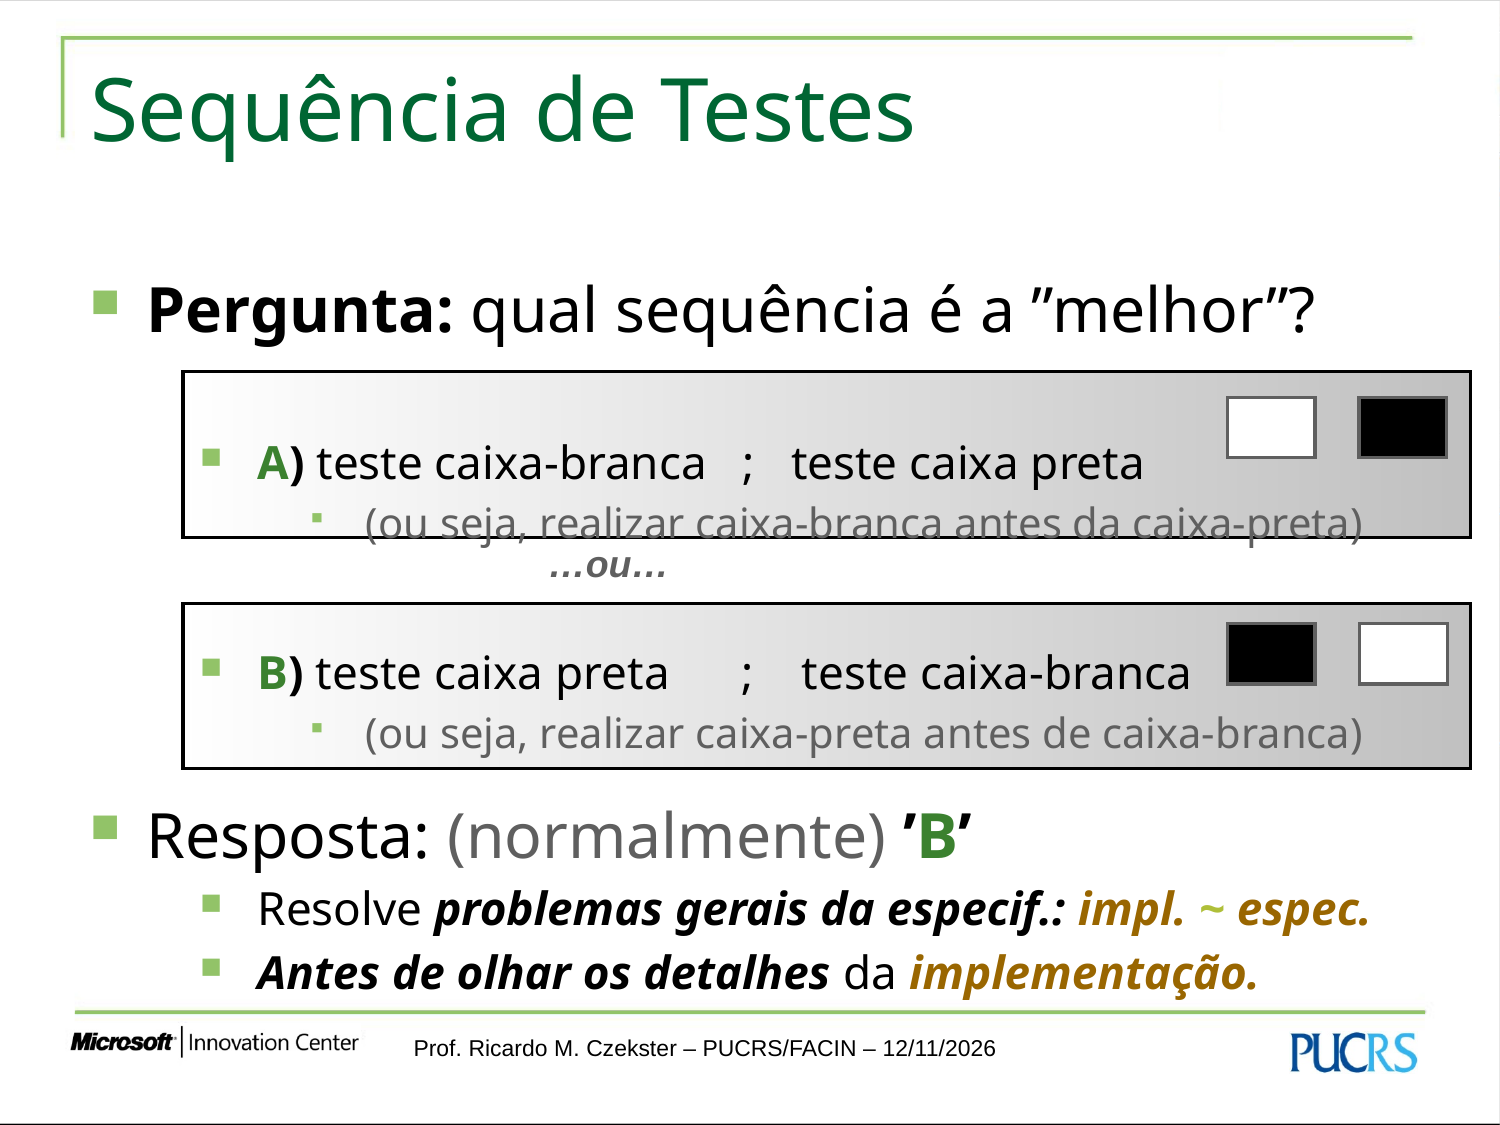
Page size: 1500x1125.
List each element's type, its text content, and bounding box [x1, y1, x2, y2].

title Sequência de Testes [74, 46, 1419, 235]
text_box …ou… [533, 532, 685, 593]
text_box [1359, 623, 1448, 685]
text_box [1426, 371, 1471, 538]
text_box [1359, 397, 1447, 458]
list Pergunta: qual sequência é a ”melhor”? A) teste caixa-branca ; teste caixa preta (ou seja, realizar caixa-branca antes da caixa-preta) B) teste caixa preta ; teste caixa-branca (ou seja, realizar caixa-preta antes de caixa-branca) Resposta: (normalmente) ’B’ Resolve problemas gerais da especif.: impl. ~ espec. Antes de olhar os detalhes da implementação. [74, 262, 1426, 1006]
text_box [1426, 603, 1471, 769]
picture [0, 0, 1500, 1125]
text_box [1227, 397, 1315, 458]
text_box [1227, 623, 1315, 685]
